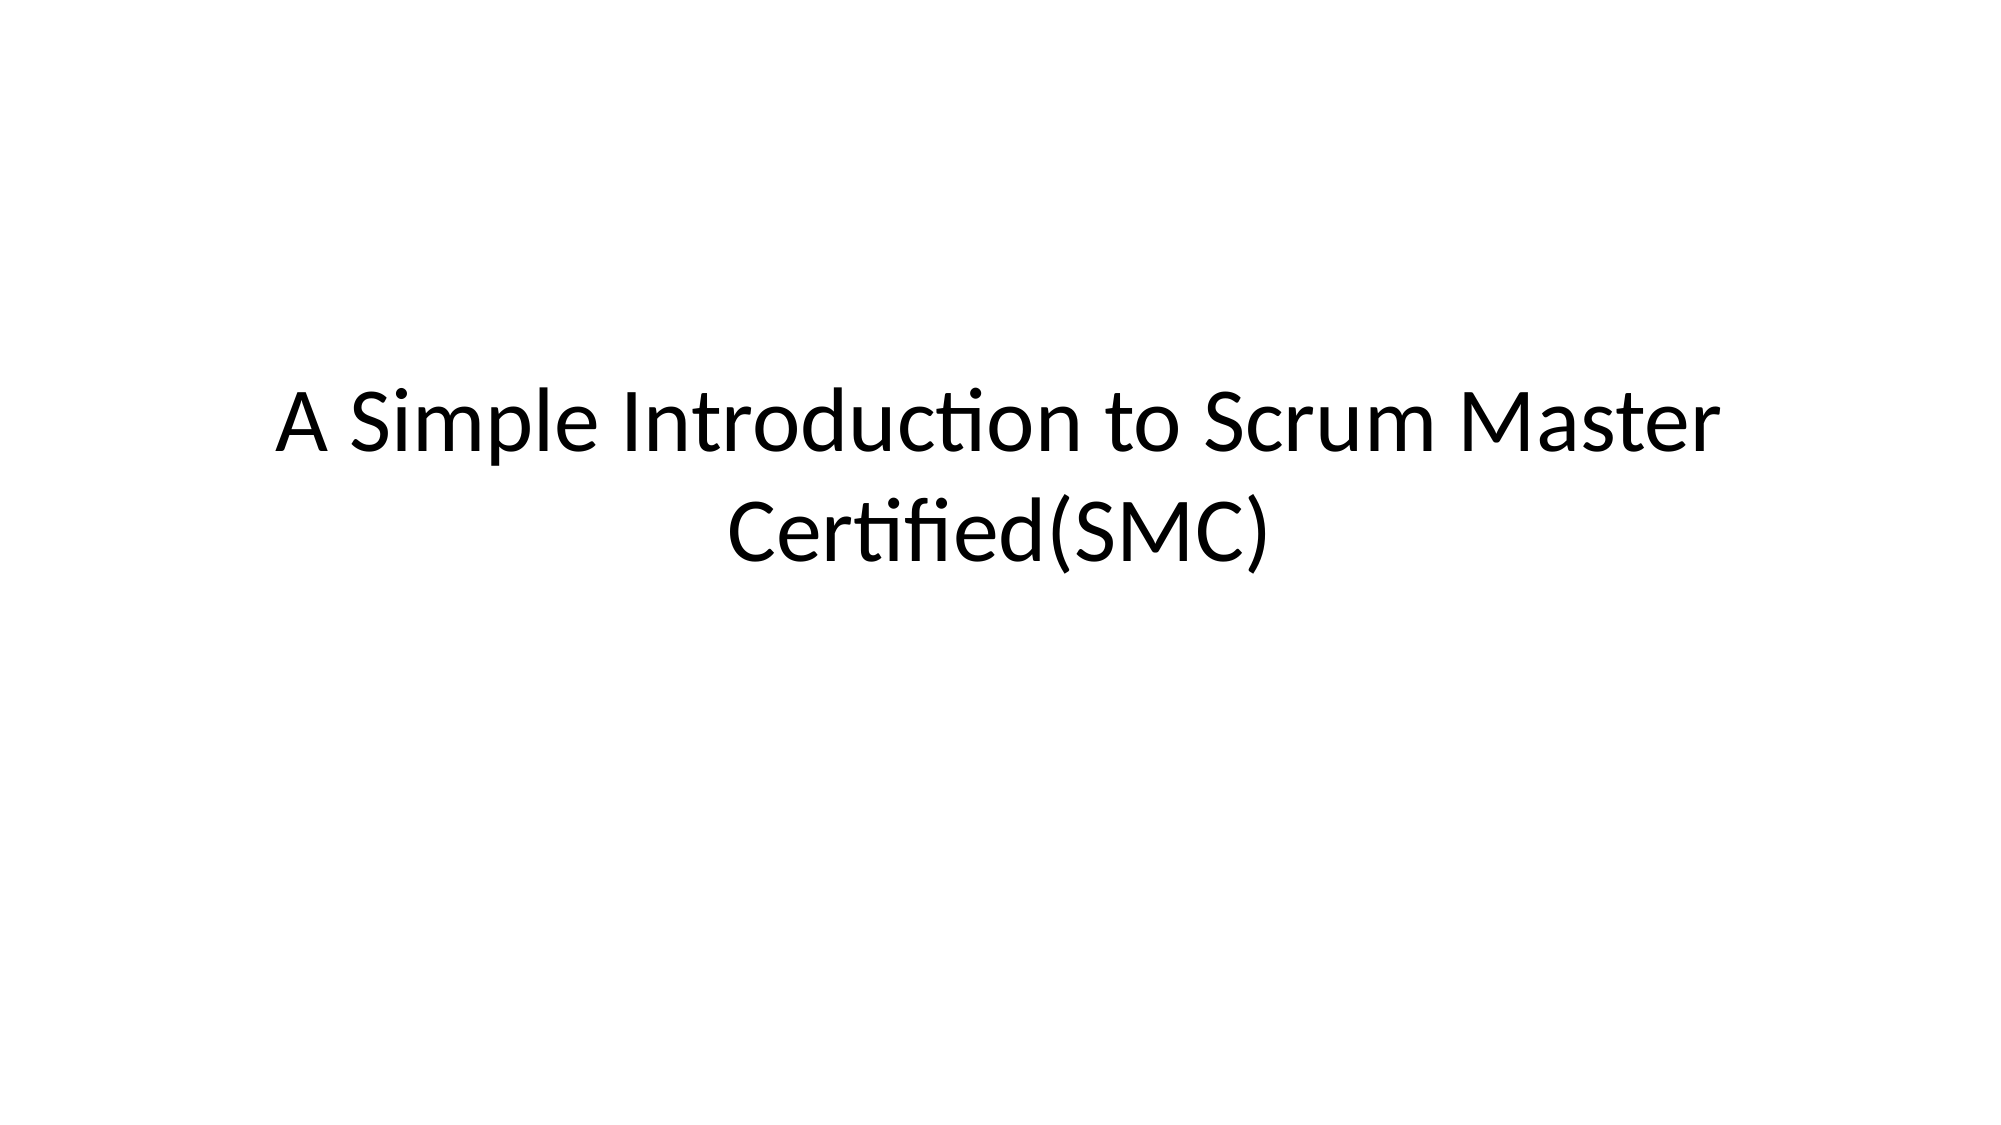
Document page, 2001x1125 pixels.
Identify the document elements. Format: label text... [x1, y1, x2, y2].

title A Simple Introduction to Scrum Master Certified(SMC) [150, 349, 1850, 591]
